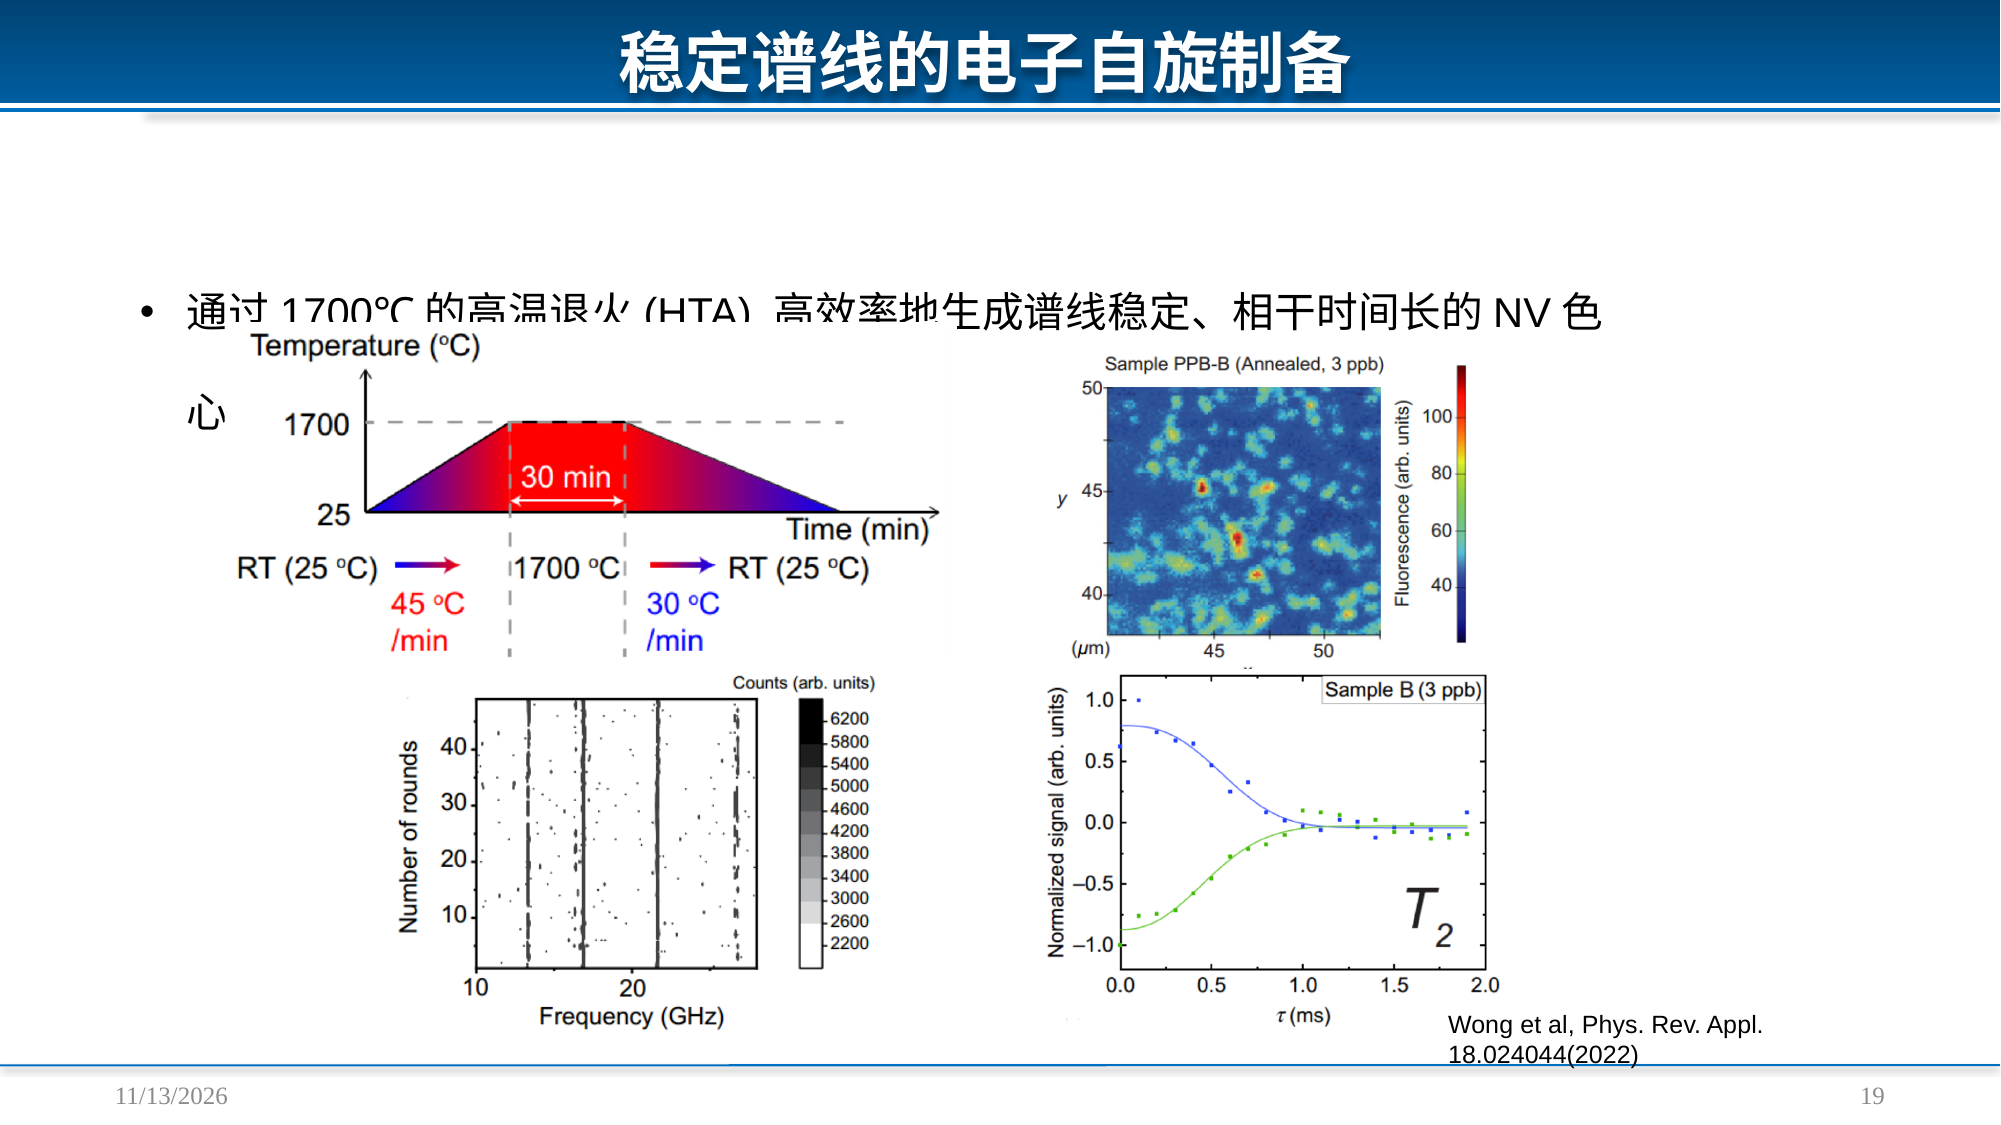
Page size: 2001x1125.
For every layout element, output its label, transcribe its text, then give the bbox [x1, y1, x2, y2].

picture [385, 669, 890, 1037]
text_box 通过1700℃的高温退火(HTA) 高效率地生成谱线稳定、相干时间长的NV色心 [125, 228, 1620, 444]
slide_number 19 [1433, 1076, 1900, 1125]
picture [1036, 342, 1514, 1028]
picture [224, 321, 958, 660]
text_box 稳定谱线的电子自旋制备 [99, 0, 1871, 135]
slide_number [99, 1065, 567, 1125]
text_box Wong et al, Phys. Rev. Appl. 18.024044(2022) [1433, 1001, 1977, 1076]
